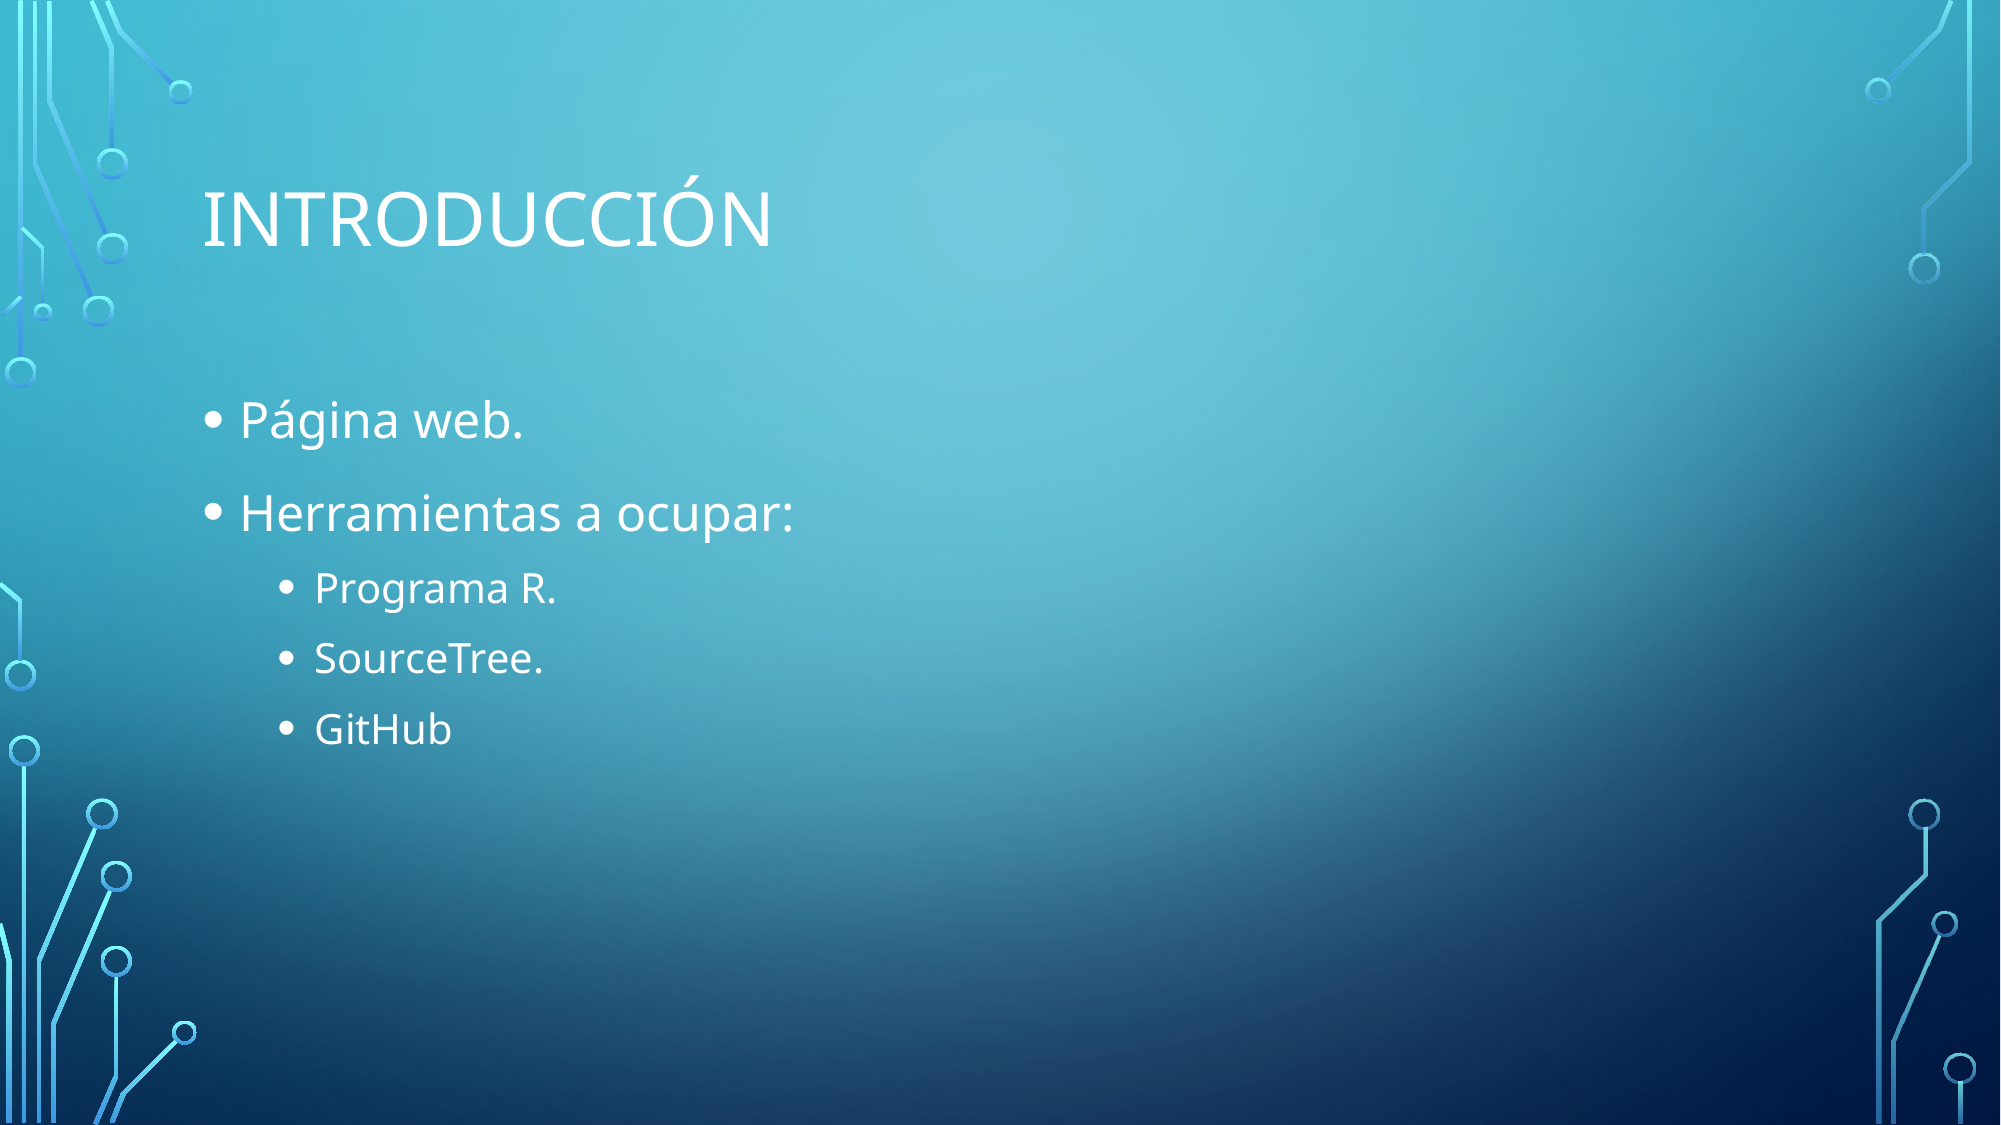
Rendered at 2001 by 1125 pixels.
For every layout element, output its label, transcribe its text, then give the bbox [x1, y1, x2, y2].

title Introducción [187, 101, 1813, 344]
list Página web. Herramientas a ocupar: Programa R. SourceTree. GitHub [187, 369, 1813, 950]
